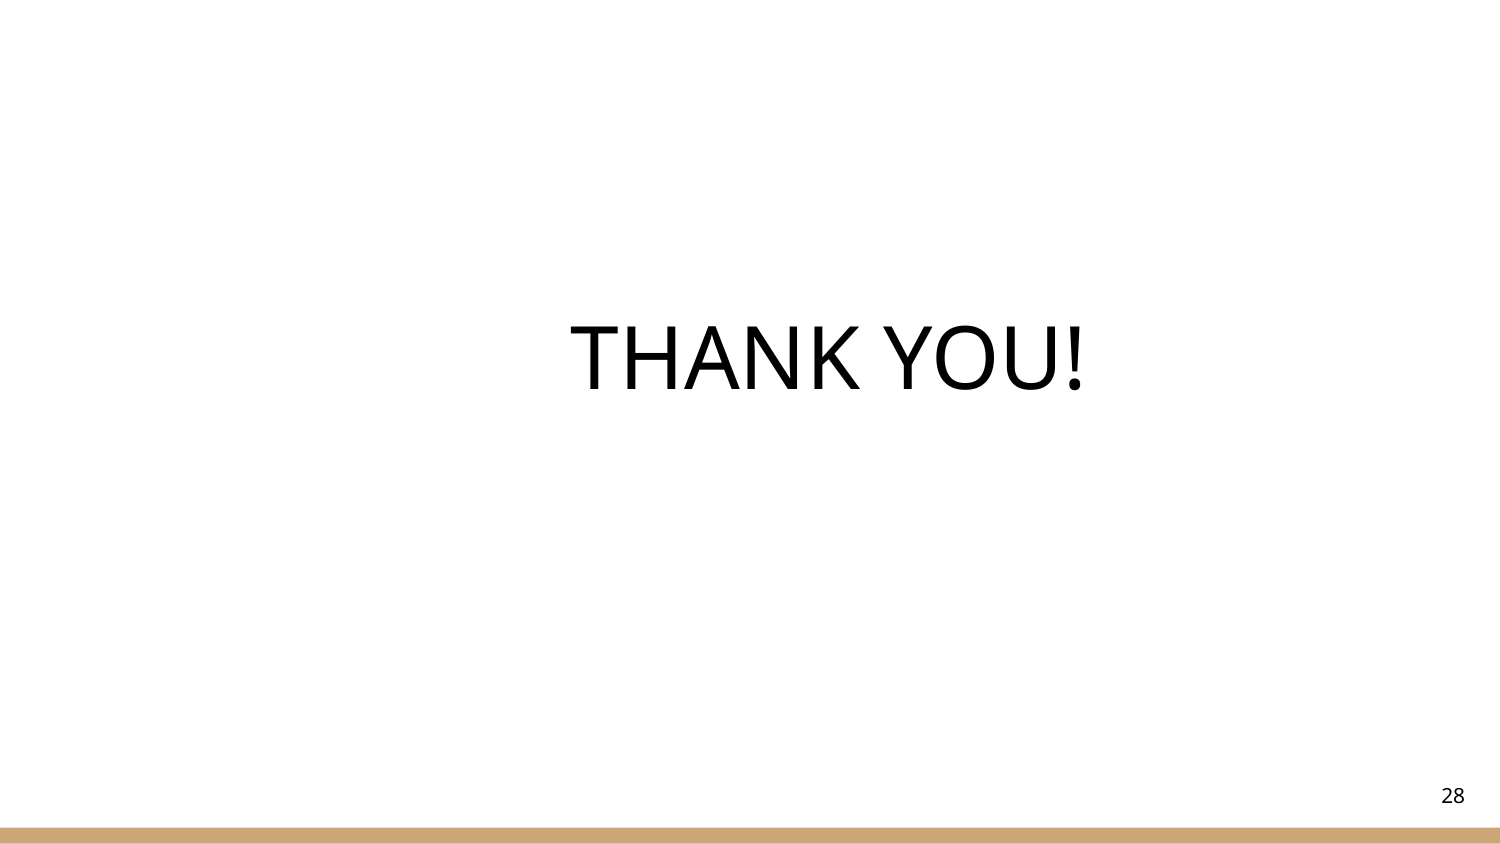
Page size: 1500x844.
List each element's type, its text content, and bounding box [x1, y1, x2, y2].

slide_number ‹#› [1389, 764, 1480, 830]
title THANK YOU! [30, 226, 1429, 422]
